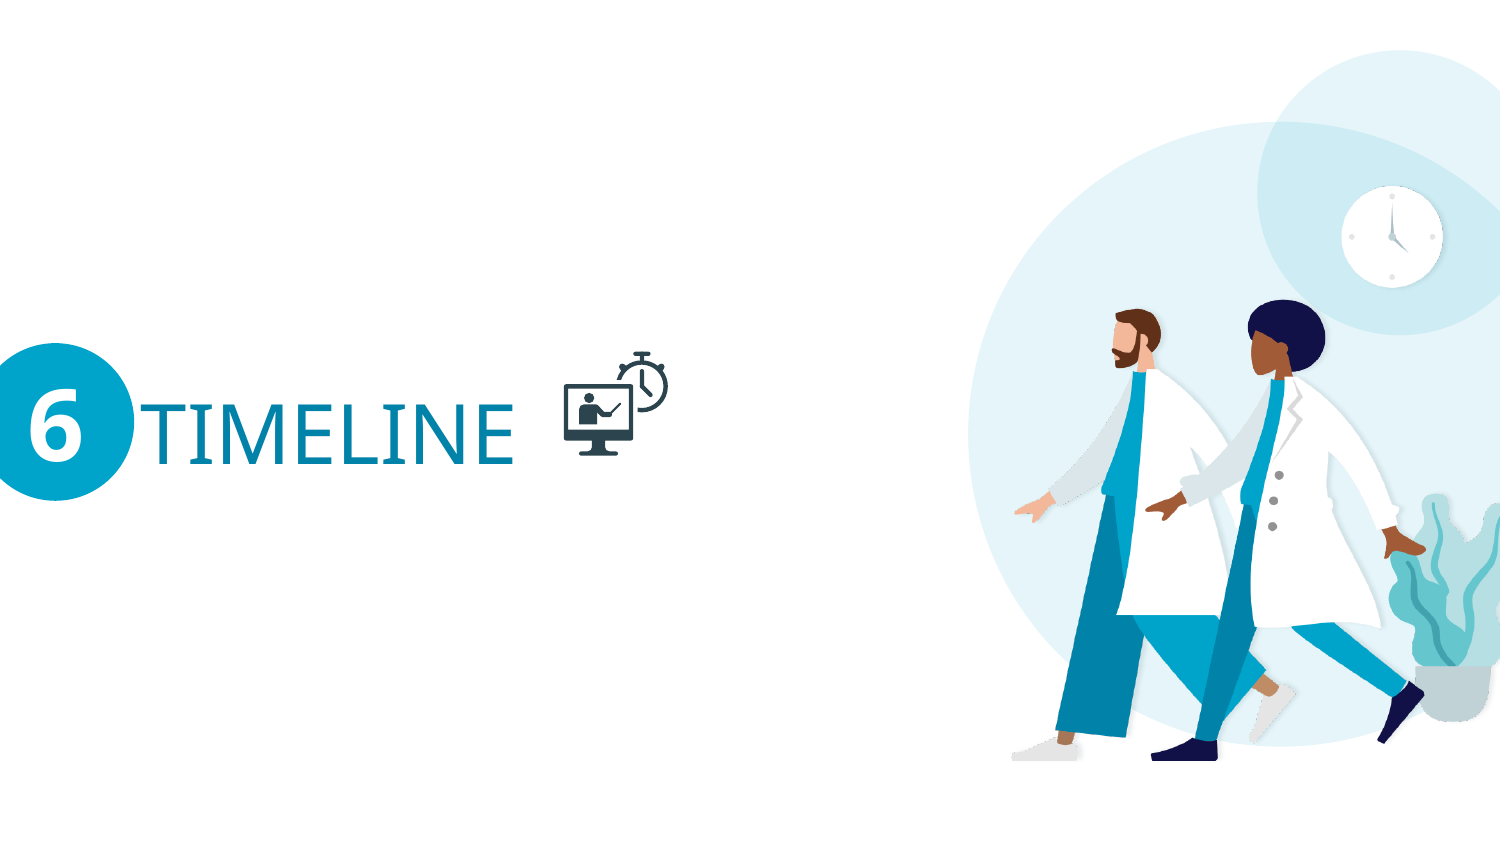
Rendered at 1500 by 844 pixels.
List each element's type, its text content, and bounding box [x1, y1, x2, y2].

title TIMELINE [140, 363, 997, 483]
text_box 6 [1, 342, 110, 502]
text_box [563, 351, 669, 456]
picture [1011, 185, 1500, 761]
